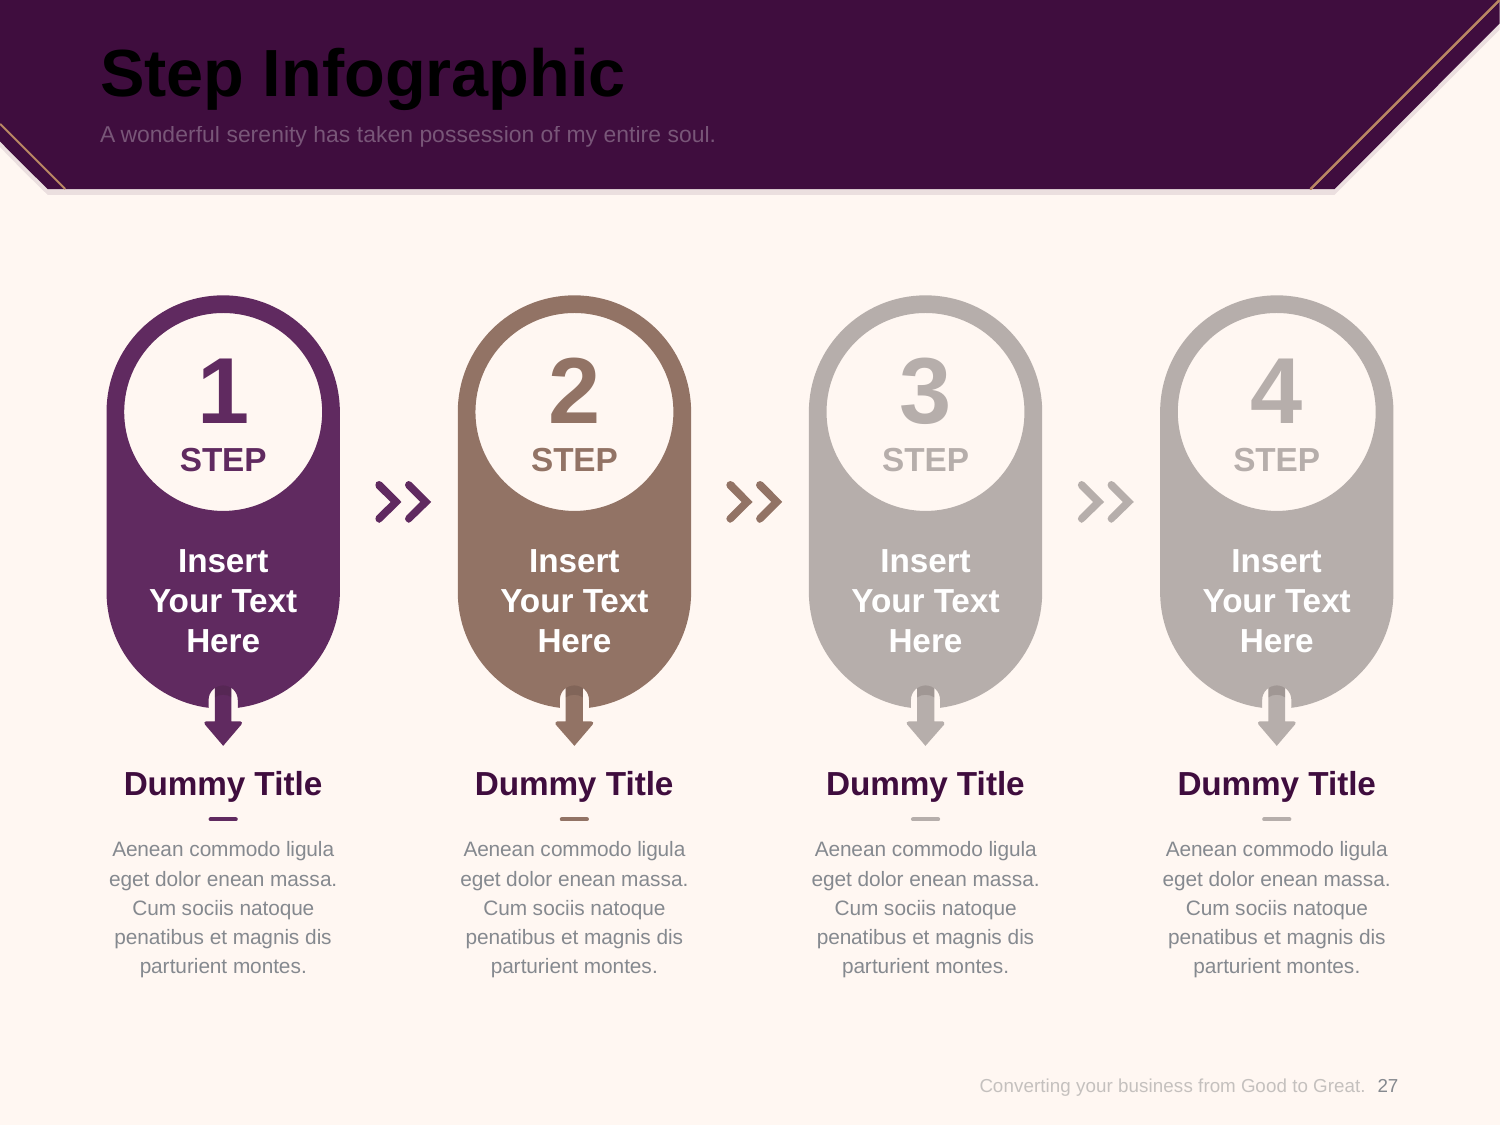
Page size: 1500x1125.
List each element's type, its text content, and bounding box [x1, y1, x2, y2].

text_box [1160, 346, 1180, 658]
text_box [808, 762, 1043, 977]
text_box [1160, 762, 1394, 977]
text_box [141, 295, 306, 329]
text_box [457, 762, 692, 977]
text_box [366, 480, 432, 523]
text_box [808, 346, 829, 658]
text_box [106, 762, 340, 977]
list A wonderful serenity has taken possession of my entire soul. [100, 120, 1400, 180]
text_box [906, 684, 945, 746]
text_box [555, 684, 594, 746]
slide_number 27 [1352, 1044, 1424, 1125]
text_box [831, 661, 1020, 708]
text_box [127, 329, 320, 661]
title Step Infographic [100, 21, 1400, 119]
text_box [1373, 345, 1394, 658]
text_box [492, 295, 657, 329]
text_box [1022, 346, 1043, 658]
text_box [829, 329, 1022, 661]
text_box [843, 295, 1008, 329]
text_box [480, 661, 669, 708]
text_box [1182, 661, 1371, 708]
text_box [204, 684, 242, 746]
text_box [106, 345, 127, 658]
text_box [671, 346, 692, 658]
text_box [457, 346, 478, 658]
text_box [1258, 684, 1296, 746]
text_box [320, 346, 340, 658]
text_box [478, 329, 671, 661]
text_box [1068, 480, 1134, 523]
text_box [129, 661, 318, 708]
footer Converting your business from Good to Great. [905, 1044, 1352, 1125]
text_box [1180, 329, 1373, 661]
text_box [717, 480, 783, 523]
text_box [1194, 295, 1359, 329]
